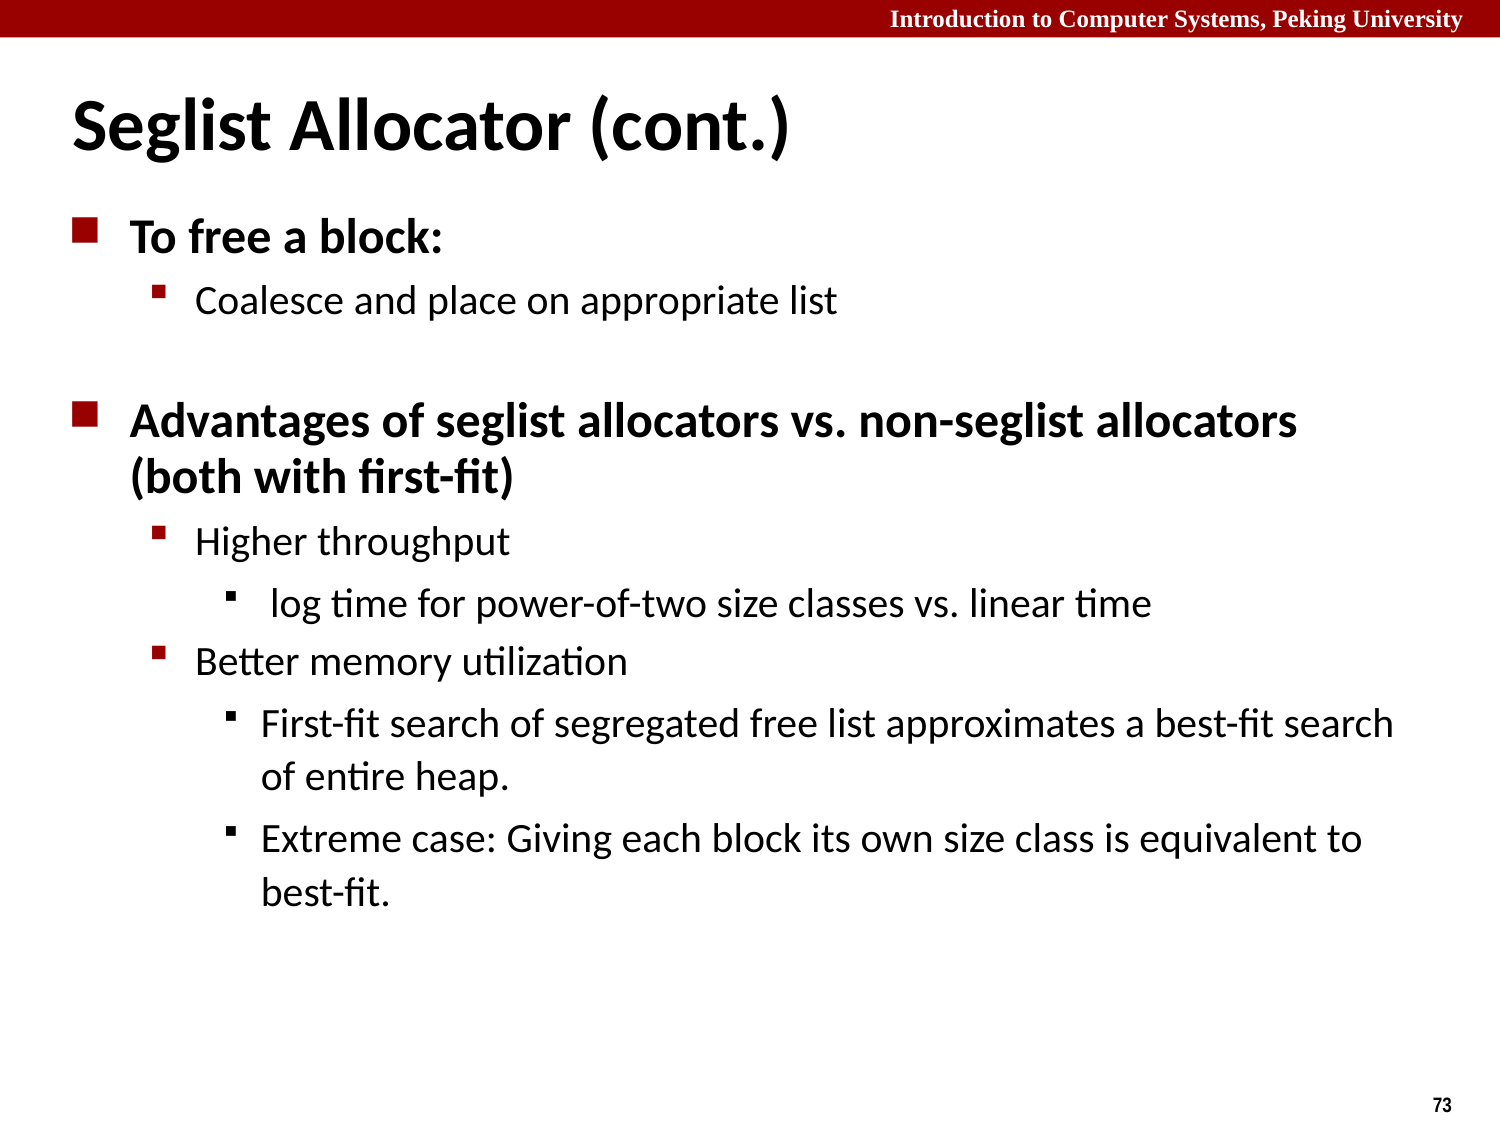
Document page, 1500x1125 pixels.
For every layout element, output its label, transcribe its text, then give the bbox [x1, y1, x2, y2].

list To free a block: Coalesce and place on appropriate list Advantages of seglist allocators vs. non-seglist allocators (both with first-fit) Higher throughput log time for power-of-two size classes vs. linear time Better memory utilization First-fit search of segregated free list approximates a best-fit search of entire heap. Extreme case: Giving each block its own size class is equivalent to best-fit. [58, 199, 1422, 1058]
title Seglist Allocator (cont.) [57, 62, 1488, 192]
